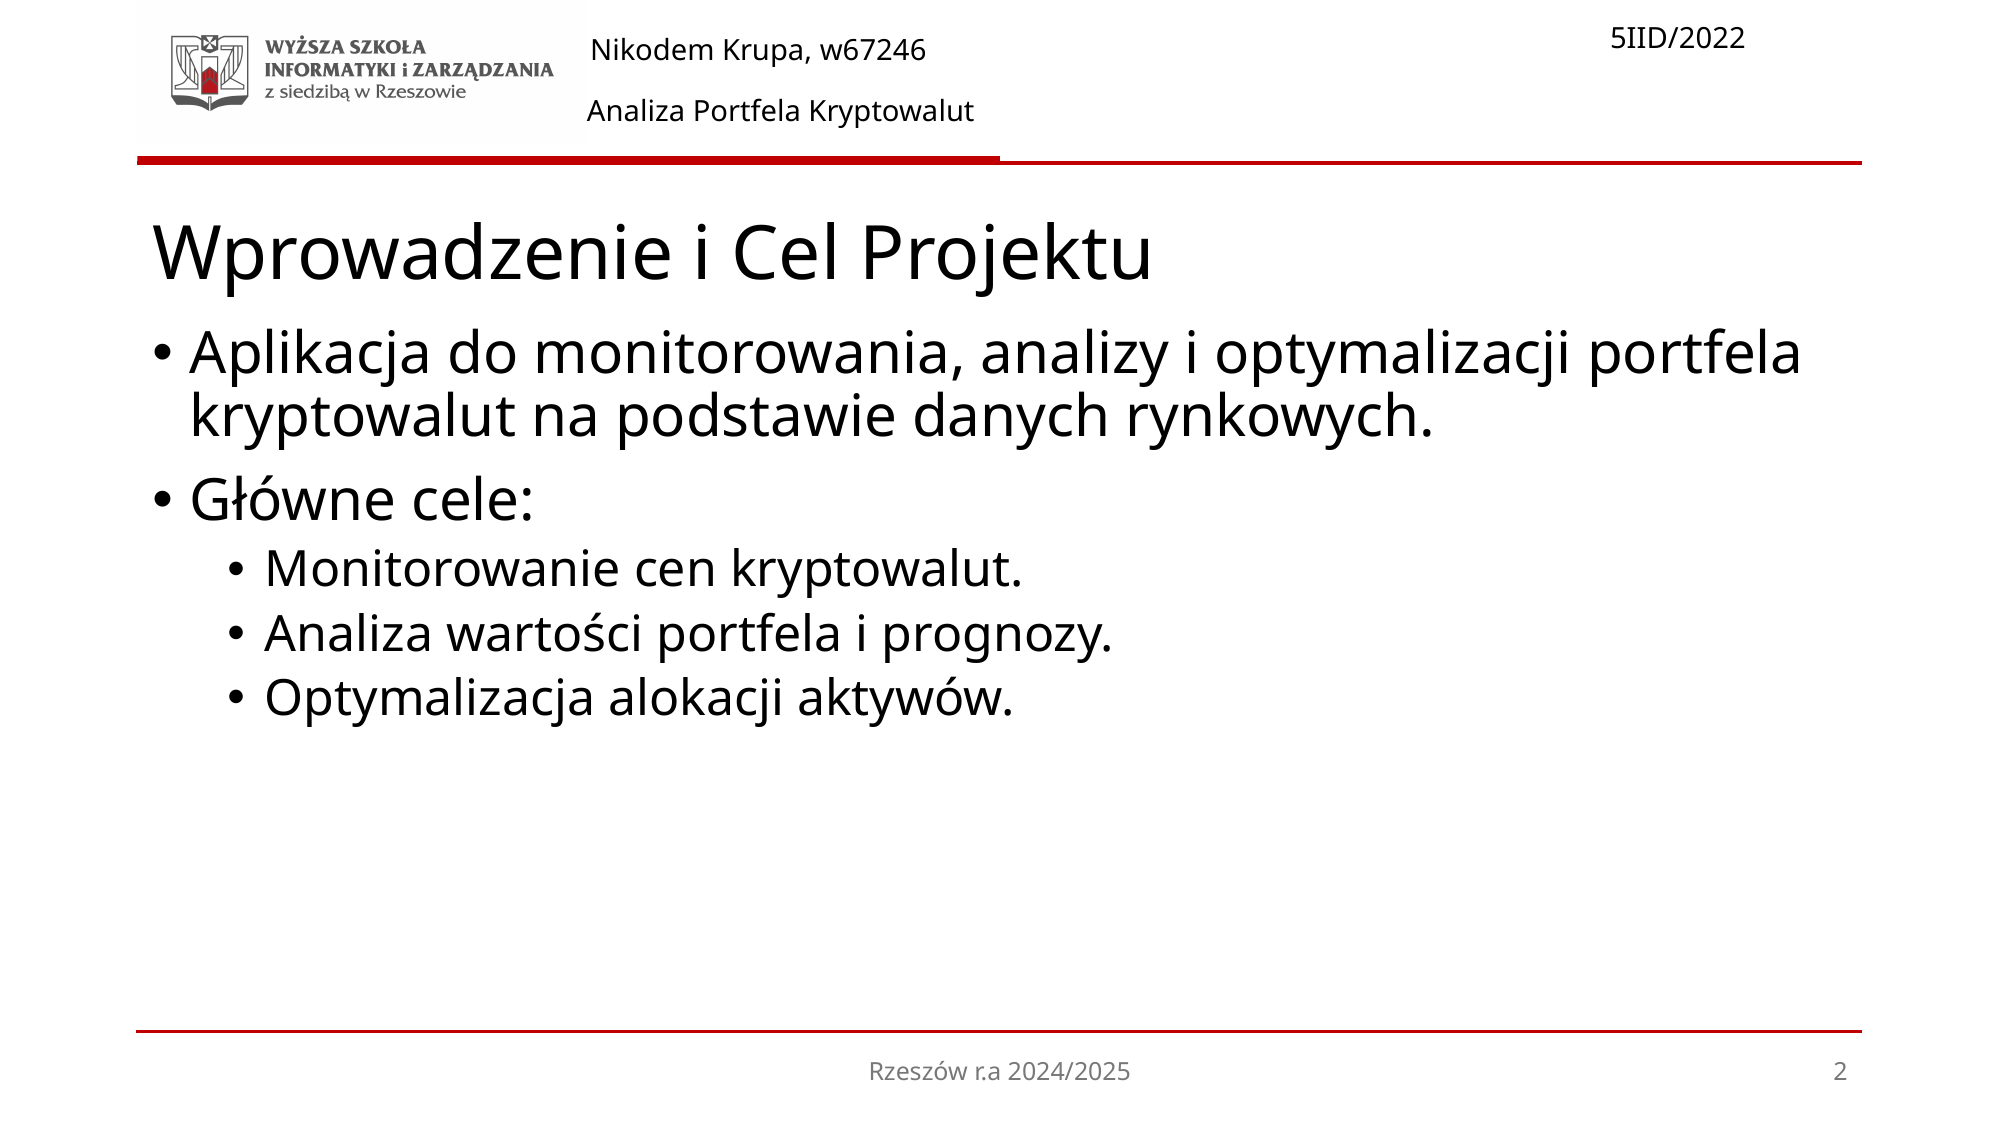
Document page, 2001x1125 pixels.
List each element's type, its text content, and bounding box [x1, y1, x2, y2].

picture [137, 1, 588, 145]
slide_number 2 [1412, 1042, 1863, 1103]
list Aplikacja do monitorowania, analizy i optymalizacji portfela kryptowalut na podstawie danych rynkowych. Główne cele: Monitorowanie cen kryptowalut. Analiza wartości portfela i prognozy. Optymalizacja alokacji aktywów. [137, 316, 1863, 1014]
footer Rzeszów r.a 2024/2025 [662, 1042, 1338, 1103]
title Wprowadzenie i Cel Projektu [137, 203, 1863, 307]
